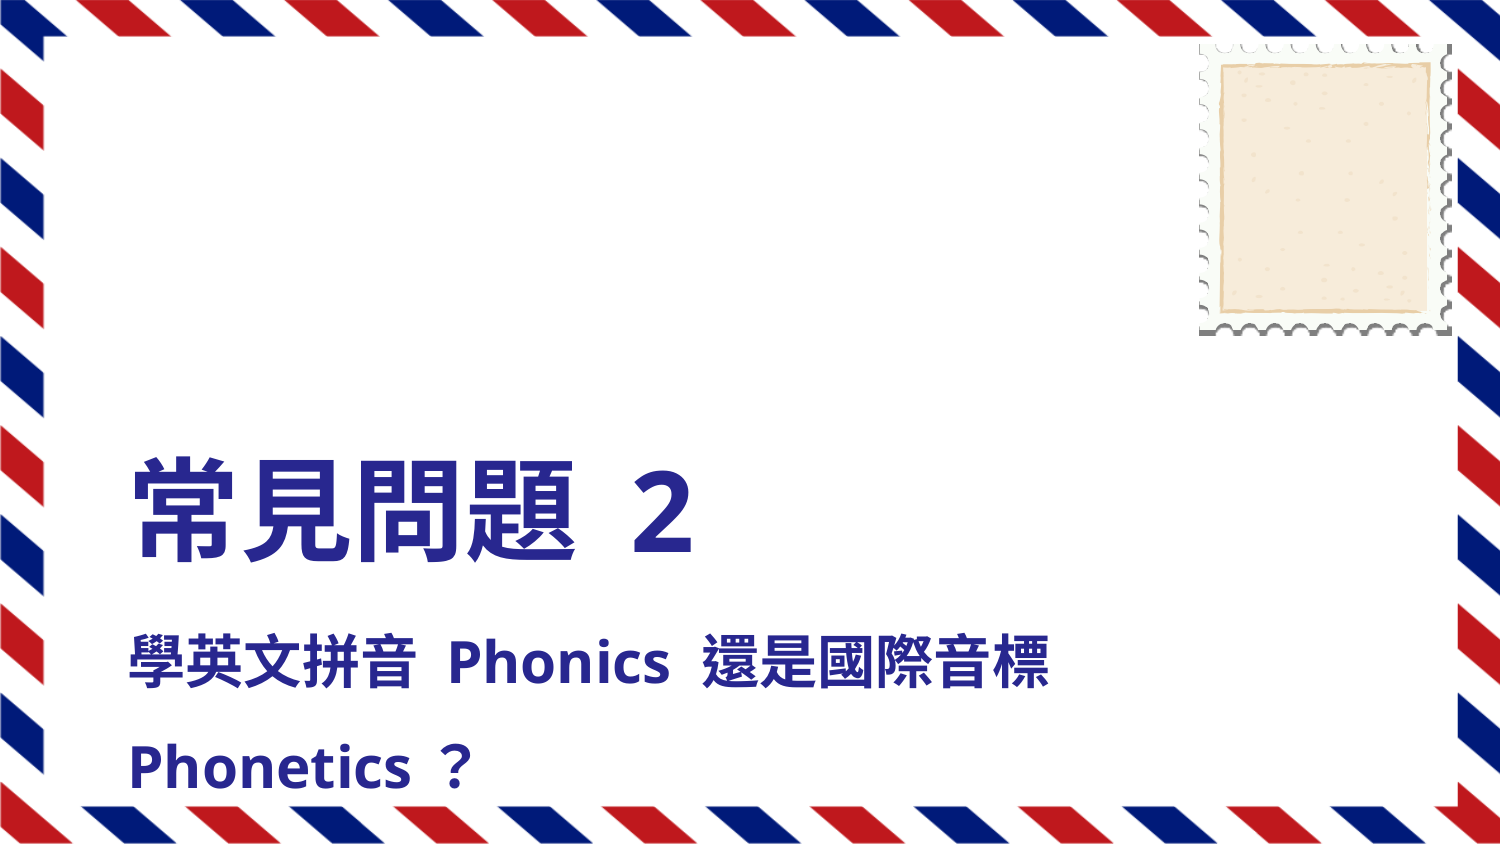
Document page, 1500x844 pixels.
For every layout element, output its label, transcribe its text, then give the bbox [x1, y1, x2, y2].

list 常見問題 2 學英文拼音 Phonics 還是國際音標 Phonetics？ [112, 364, 1388, 844]
picture [0, 0, 1500, 844]
